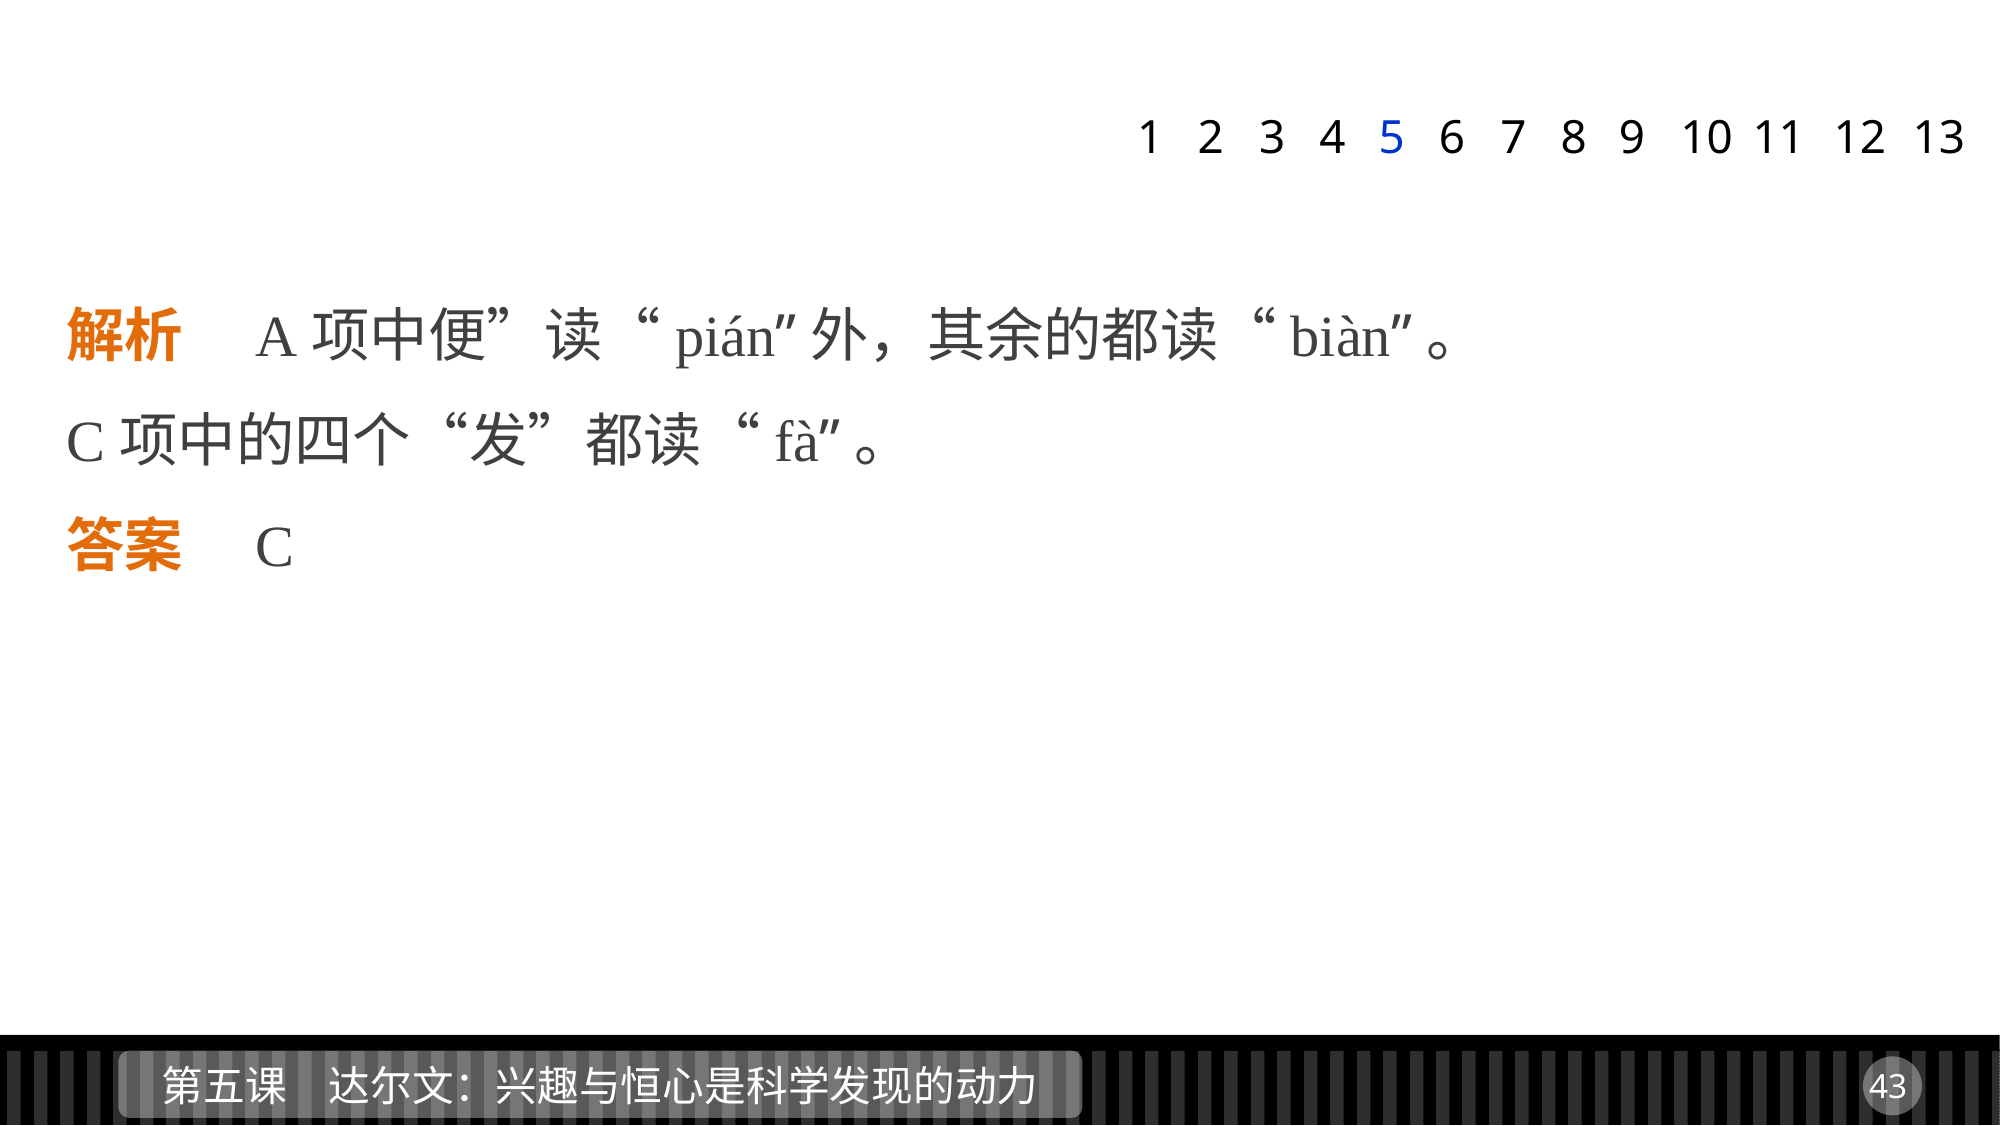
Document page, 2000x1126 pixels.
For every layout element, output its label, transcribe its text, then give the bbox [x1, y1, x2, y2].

text_box 10 [1658, 102, 1730, 169]
text_box 8 [1541, 102, 1599, 169]
text_box 2 [1178, 102, 1235, 169]
text_box 1 [1117, 102, 1175, 169]
text_box 12 [1811, 102, 1890, 169]
text_box 4 [1300, 102, 1357, 169]
text_box 9 [1599, 102, 1657, 169]
text_box 7 [1481, 102, 1538, 169]
text_box 5 [1359, 102, 1416, 169]
text_box 13 [1890, 102, 1977, 169]
text_box 11 [1730, 102, 1811, 169]
text_box 3 [1239, 102, 1297, 169]
text_box 6 [1419, 102, 1477, 169]
text_box 解析 A项中便”读“pián”外，其余的都读“biàn”。 C项中的四个“发”都读“fà”。 答案 C [52, 255, 1957, 586]
